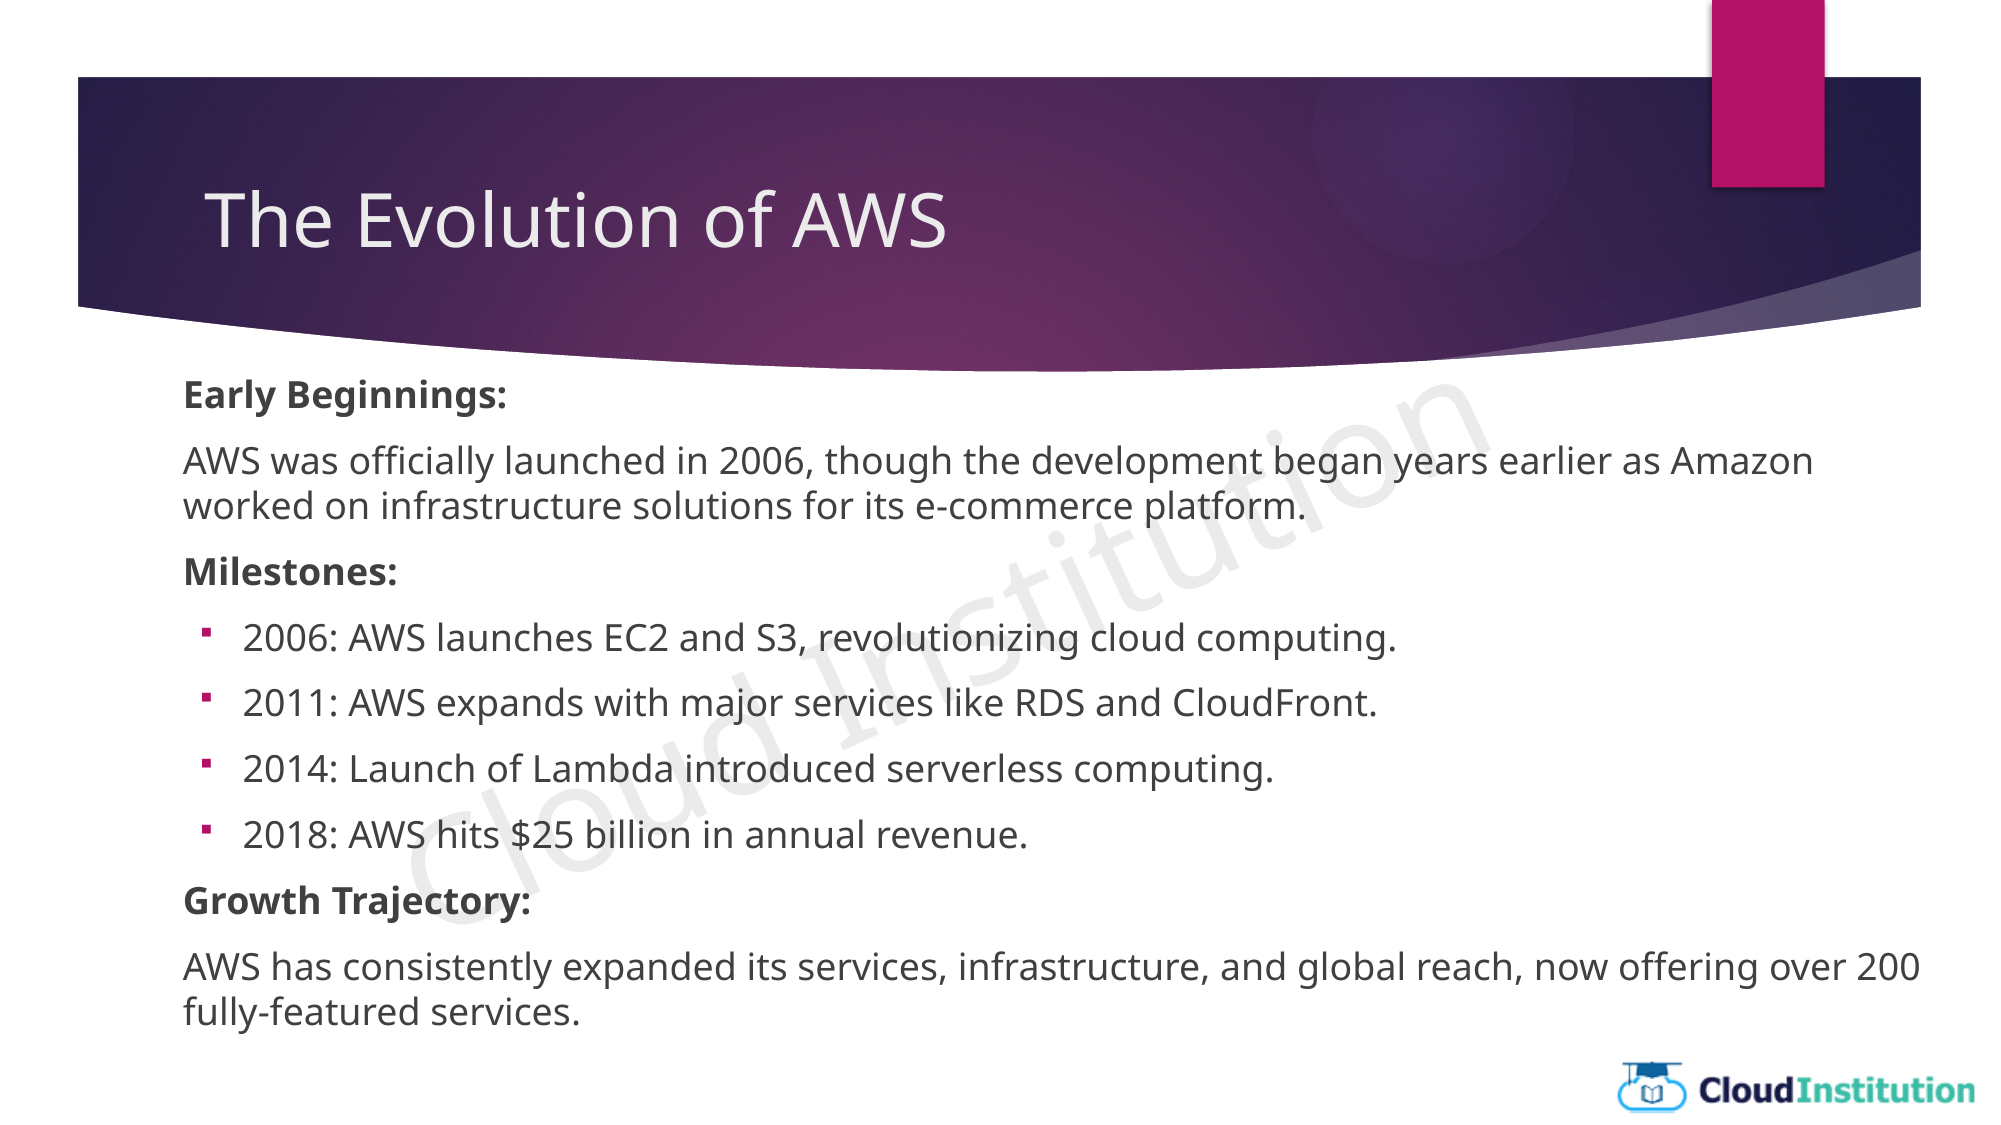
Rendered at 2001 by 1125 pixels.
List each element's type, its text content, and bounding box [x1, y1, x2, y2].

list Early Beginnings: AWS was officially launched in 2006, though the development began years earlier as Amazon worked on infrastructure solutions for its e-commerce platform. Milestones: 2006: AWS launches EC2 and S3, revolutionizing cloud computing. 2011: AWS expands with major services like RDS and CloudFront. 2014: Launch of Lambda introduced serverless computing. 2018: AWS hits $25 billion in annual revenue. Growth Trajectory: AWS has consistently expanded its services, infrastructure, and global reach, now offering over 200 fully-featured services. [168, 363, 1944, 1057]
picture [1610, 1046, 2001, 1125]
title The Evolution of AWS [189, 159, 1627, 276]
